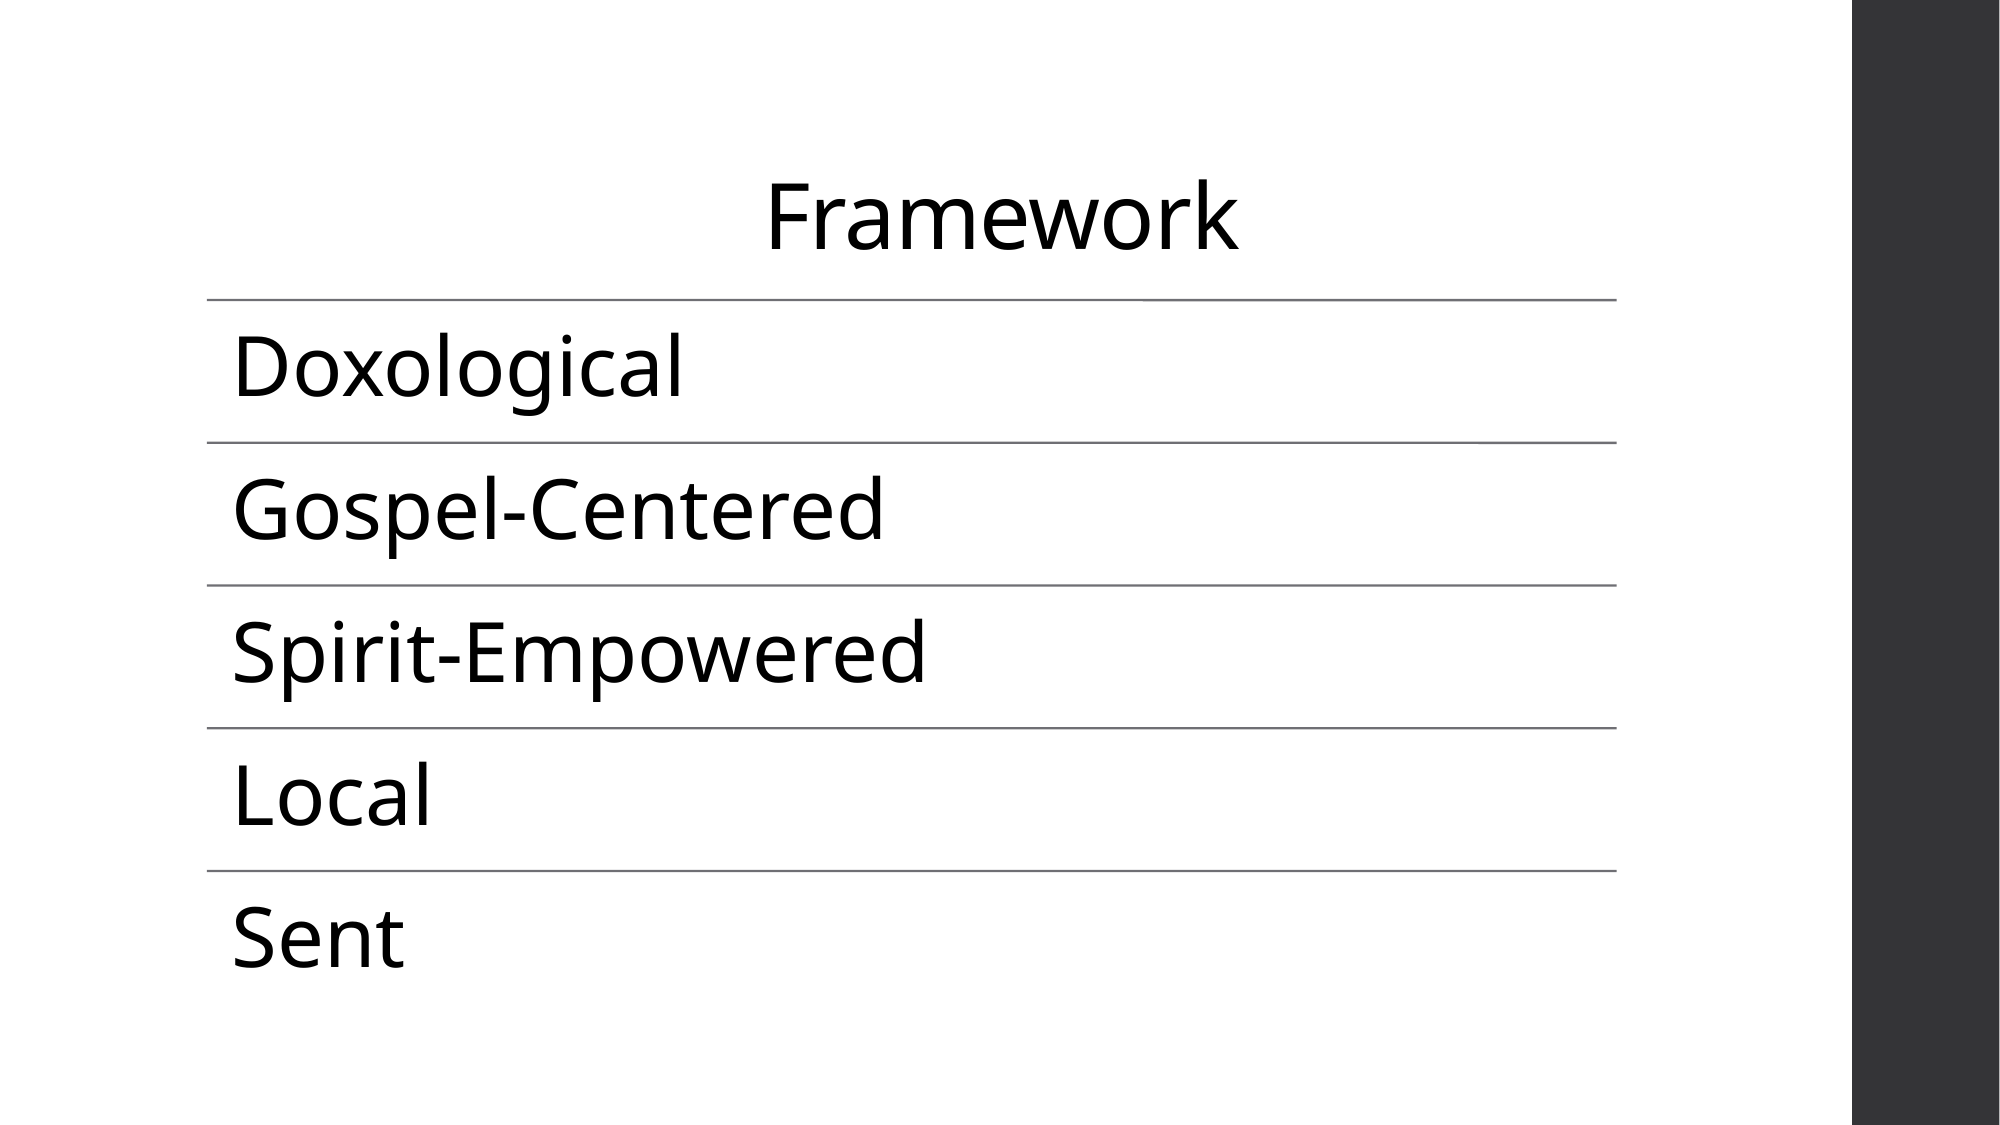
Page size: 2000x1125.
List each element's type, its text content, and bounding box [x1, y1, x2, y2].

title Framework [206, 60, 1797, 278]
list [206, 299, 1617, 1015]
